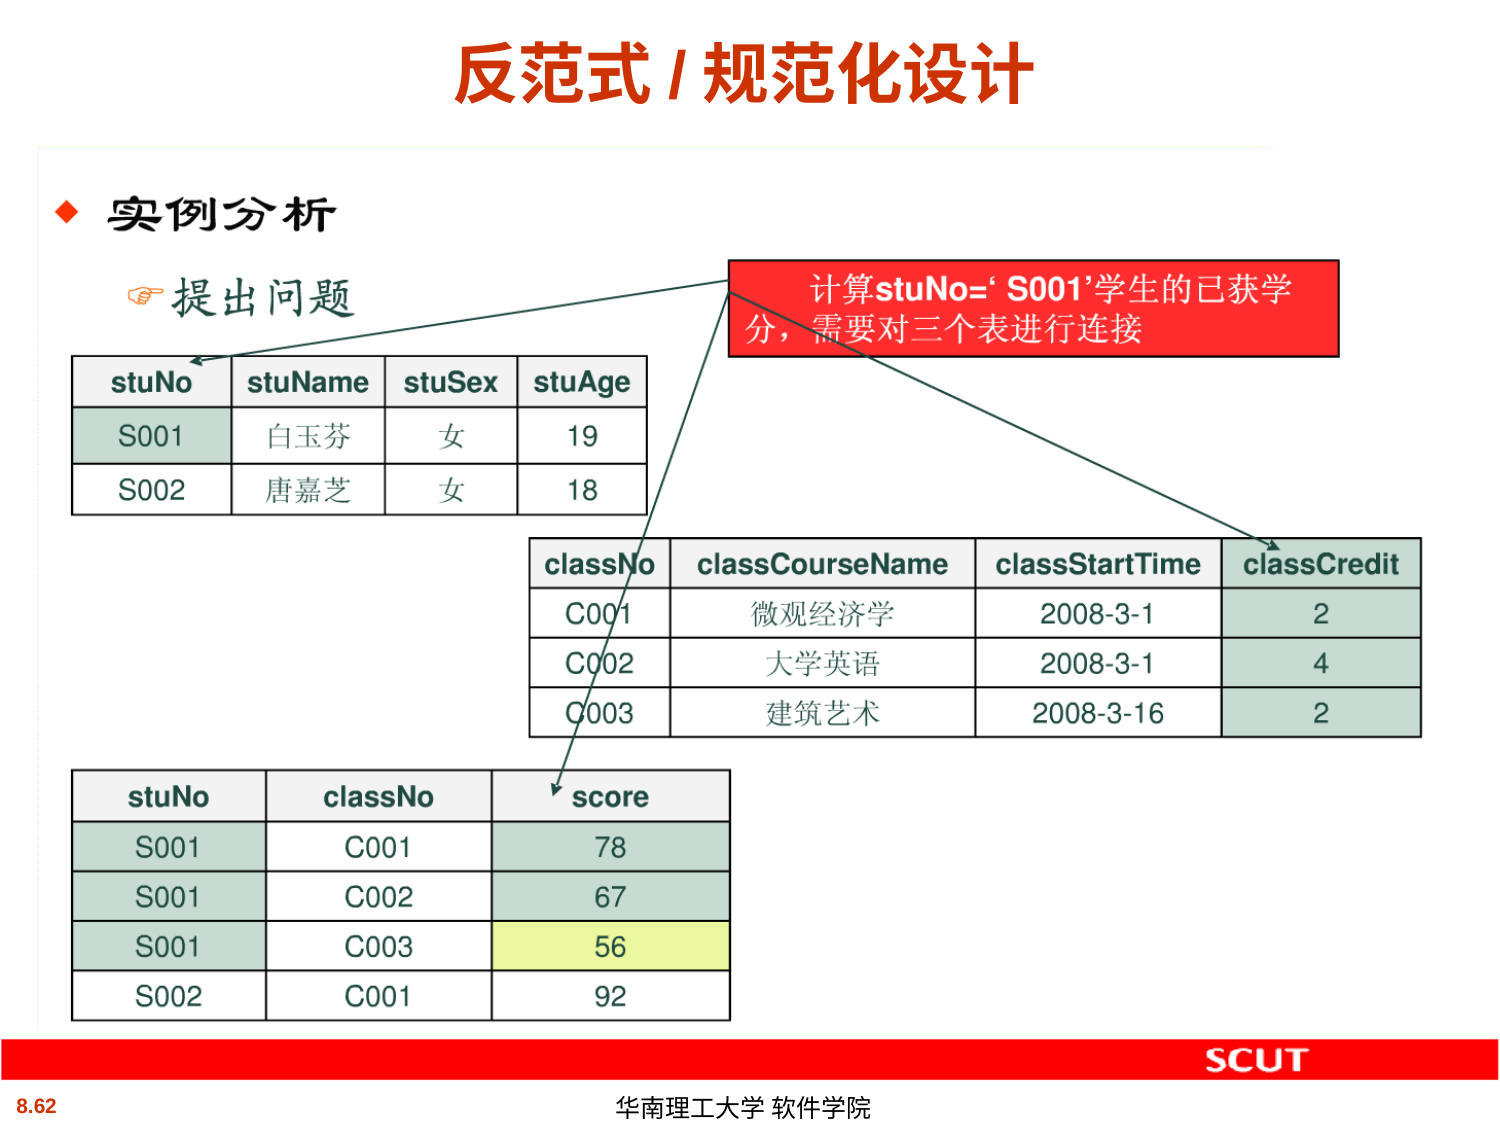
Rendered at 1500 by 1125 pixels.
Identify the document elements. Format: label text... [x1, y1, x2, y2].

picture [0, 1038, 1500, 1083]
picture [37, 146, 1449, 1030]
title 反范式/规范化设计 [37, 18, 1452, 120]
